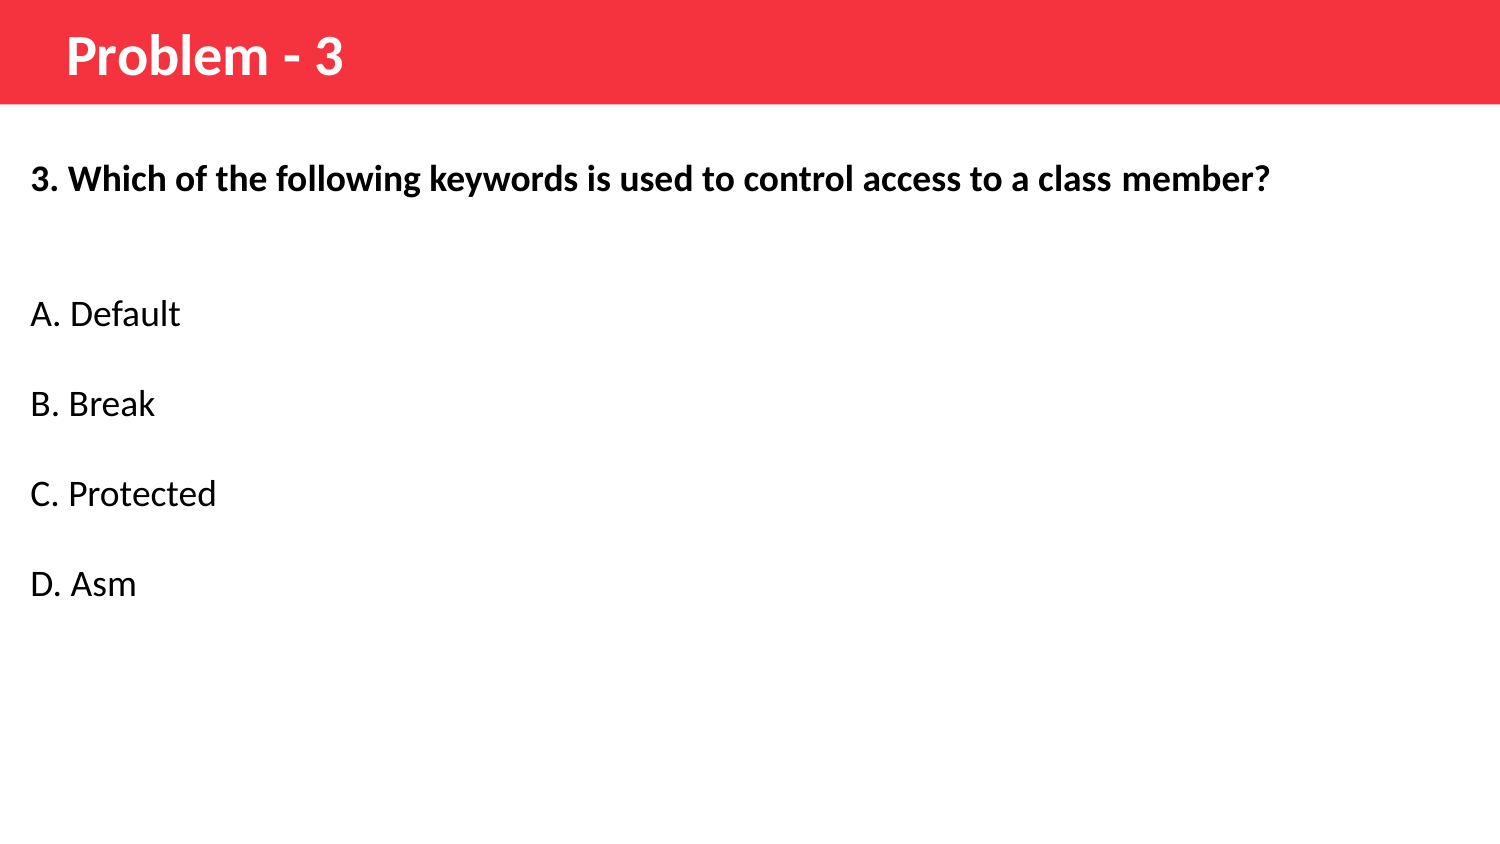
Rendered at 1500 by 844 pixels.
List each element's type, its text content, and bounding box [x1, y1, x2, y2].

text_box [0, 0, 1500, 105]
text_box 3. Which of the following keywords is used to control access to a class member? A. Default B. Break C. Protected D. Asm [15, 138, 1484, 794]
text_box Problem - 3 [63, 15, 1203, 80]
